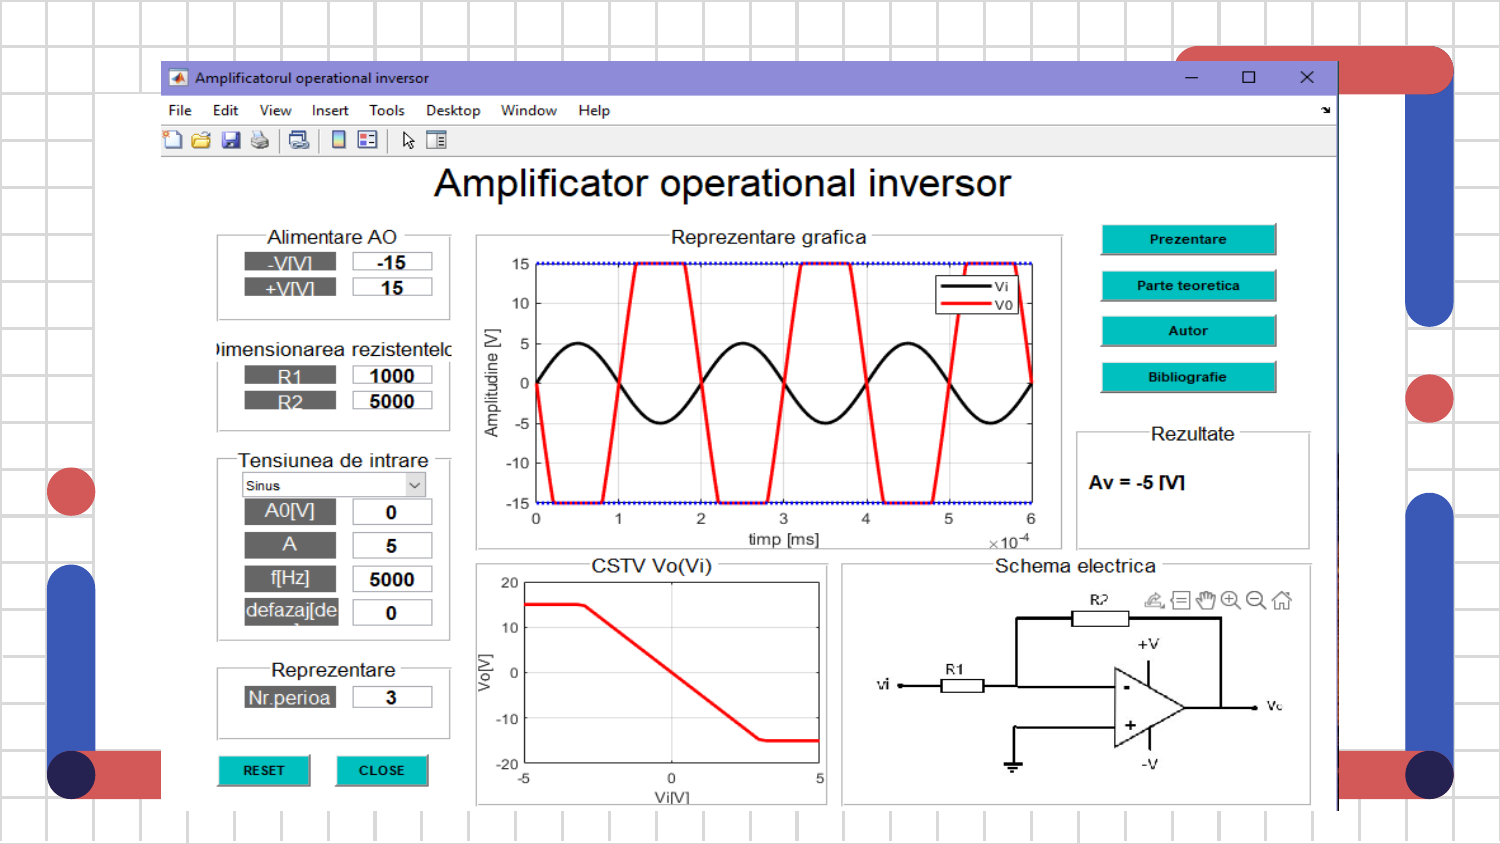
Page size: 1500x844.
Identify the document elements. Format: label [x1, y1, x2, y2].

picture [161, 61, 1339, 812]
